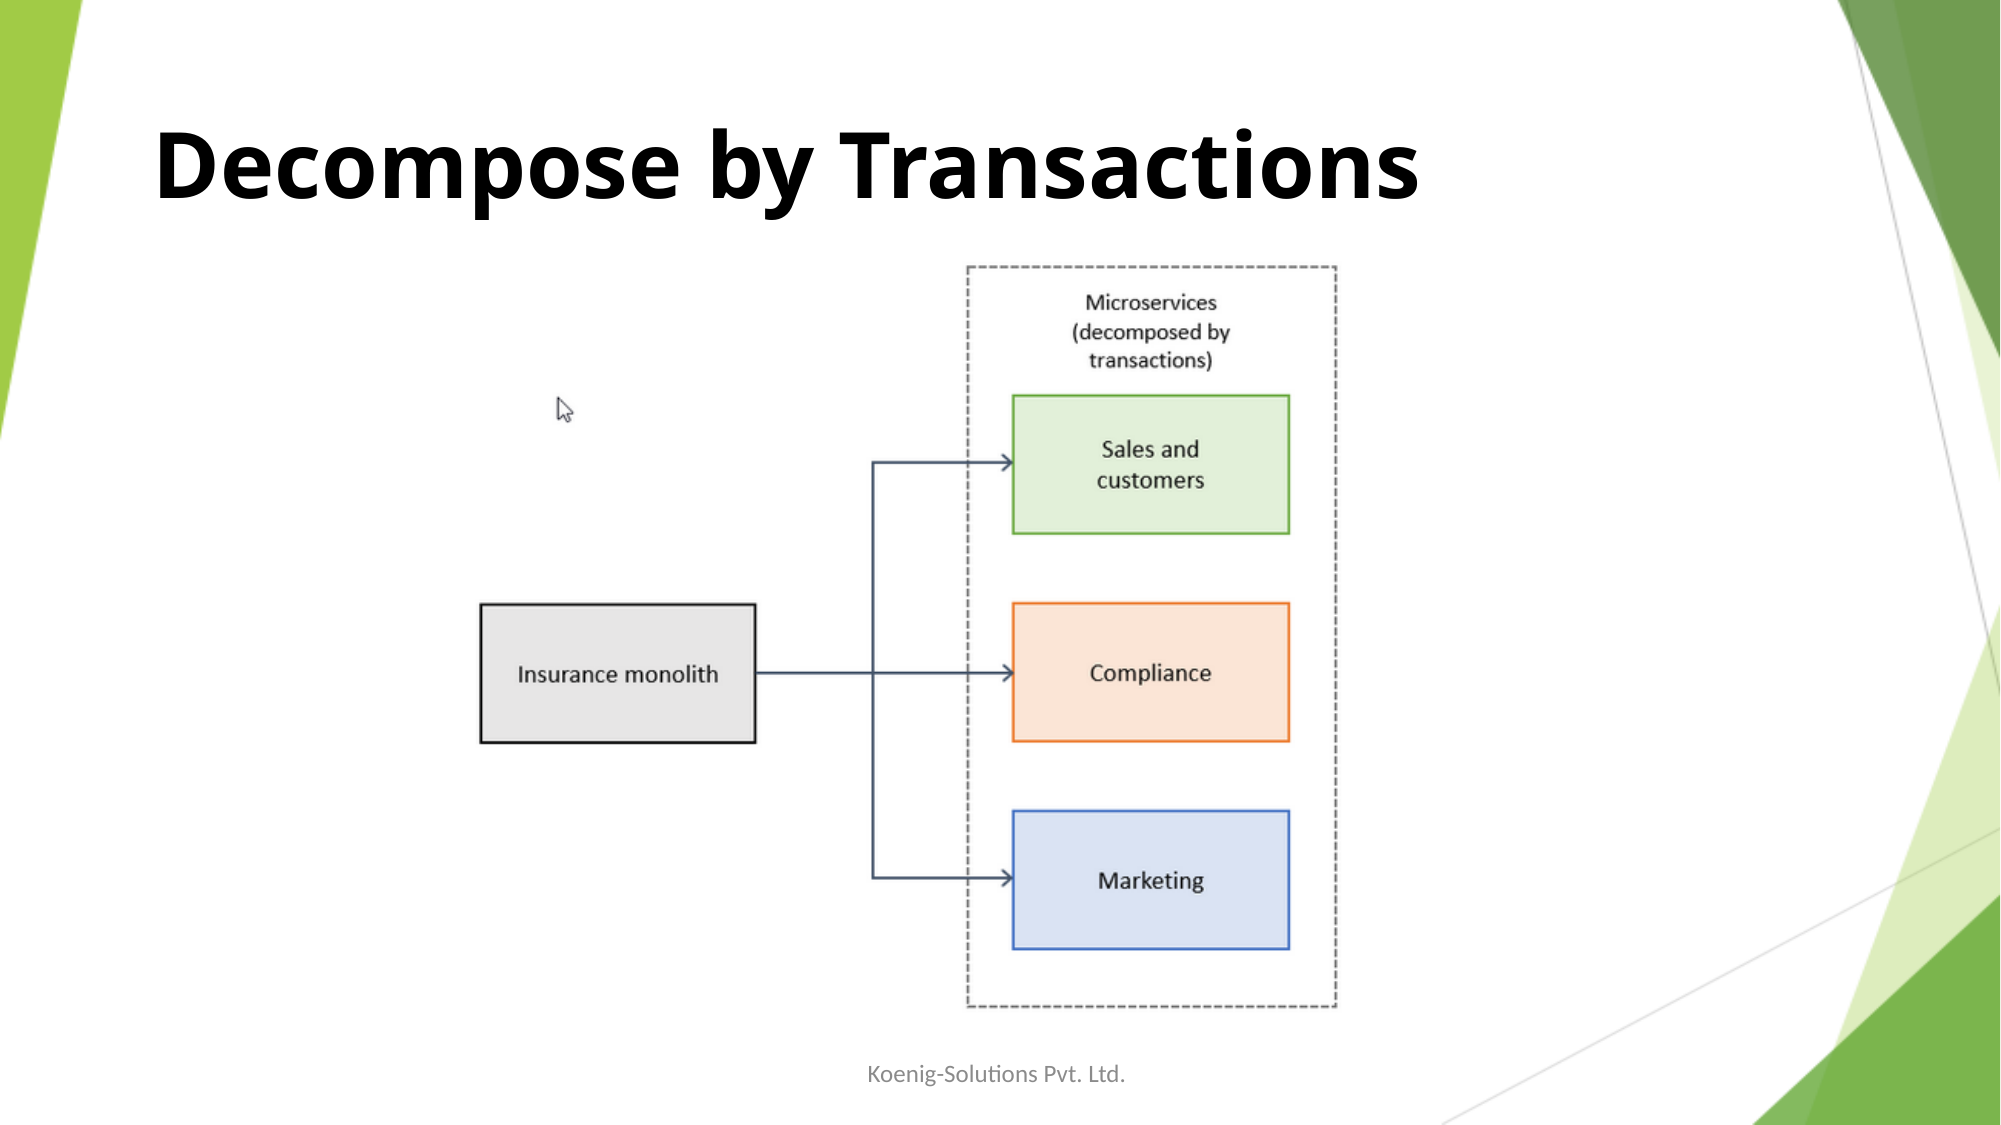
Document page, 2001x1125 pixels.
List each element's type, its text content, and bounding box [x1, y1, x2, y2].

picture [0, 0, 2001, 1125]
footer Koenig-Solutions Pvt. Ltd. [662, 1043, 1338, 1103]
title Decompose by Transactions [137, 59, 1863, 278]
